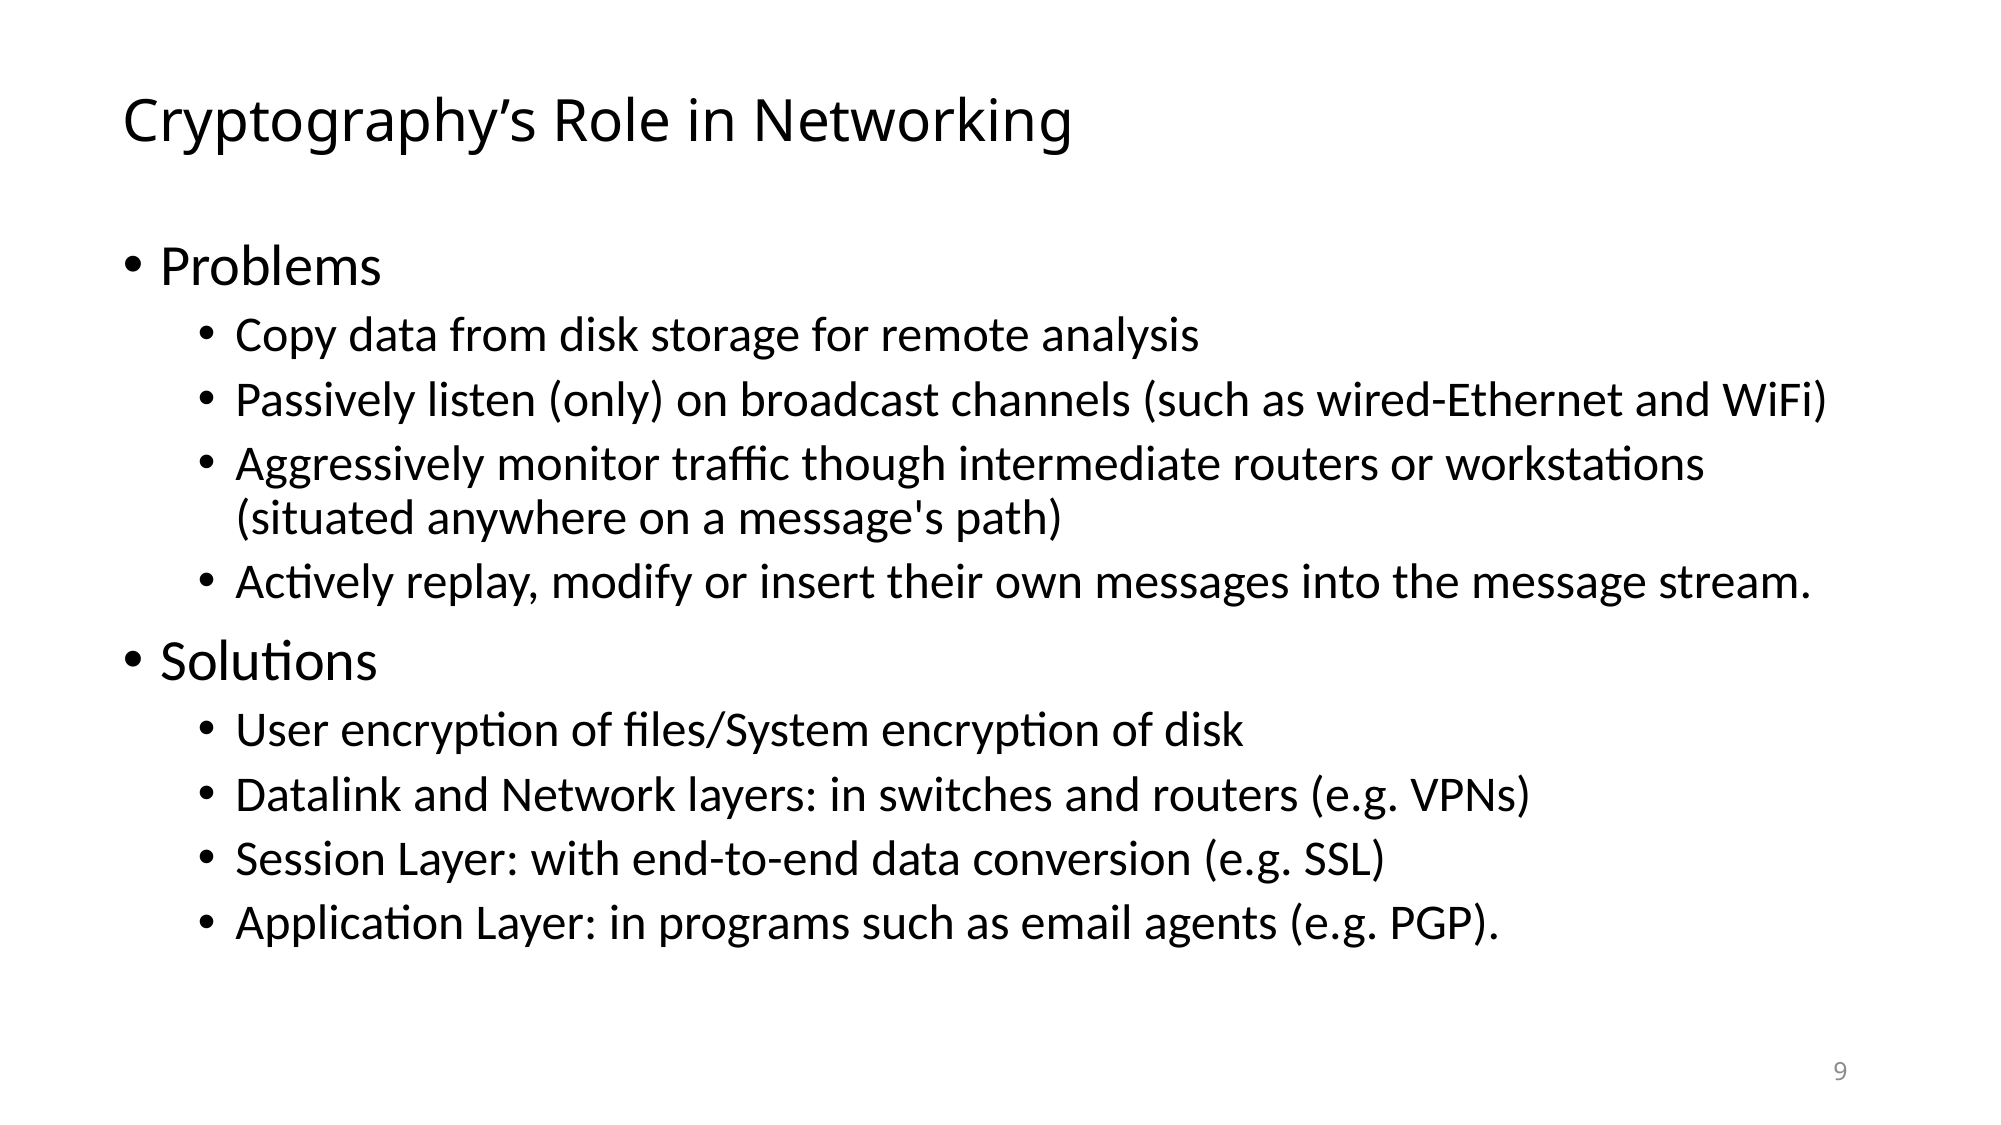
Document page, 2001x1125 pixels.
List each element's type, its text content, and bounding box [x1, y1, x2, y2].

slide_number 9 [1412, 1042, 1863, 1103]
title Cryptography’s Role in Networking [108, 17, 1306, 227]
list Problems Copy data from disk storage for remote analysis Passively listen (only) on broadcast channels (such as wired-Ethernet and WiFi) Aggressively monitor traffic though intermediate routers or workstations (situated anywhere on a message's path) Actively replay, modify or insert their own messages into the message stream. Solutions User encryption of files/System encryption of disk Datalink and Network layers: in switches and routers (e.g. VPNs) Session Layer: with end-to-end data conversion (e.g. SSL) Application Layer: in programs such as email agents (e.g. PGP). [108, 227, 1863, 1071]
